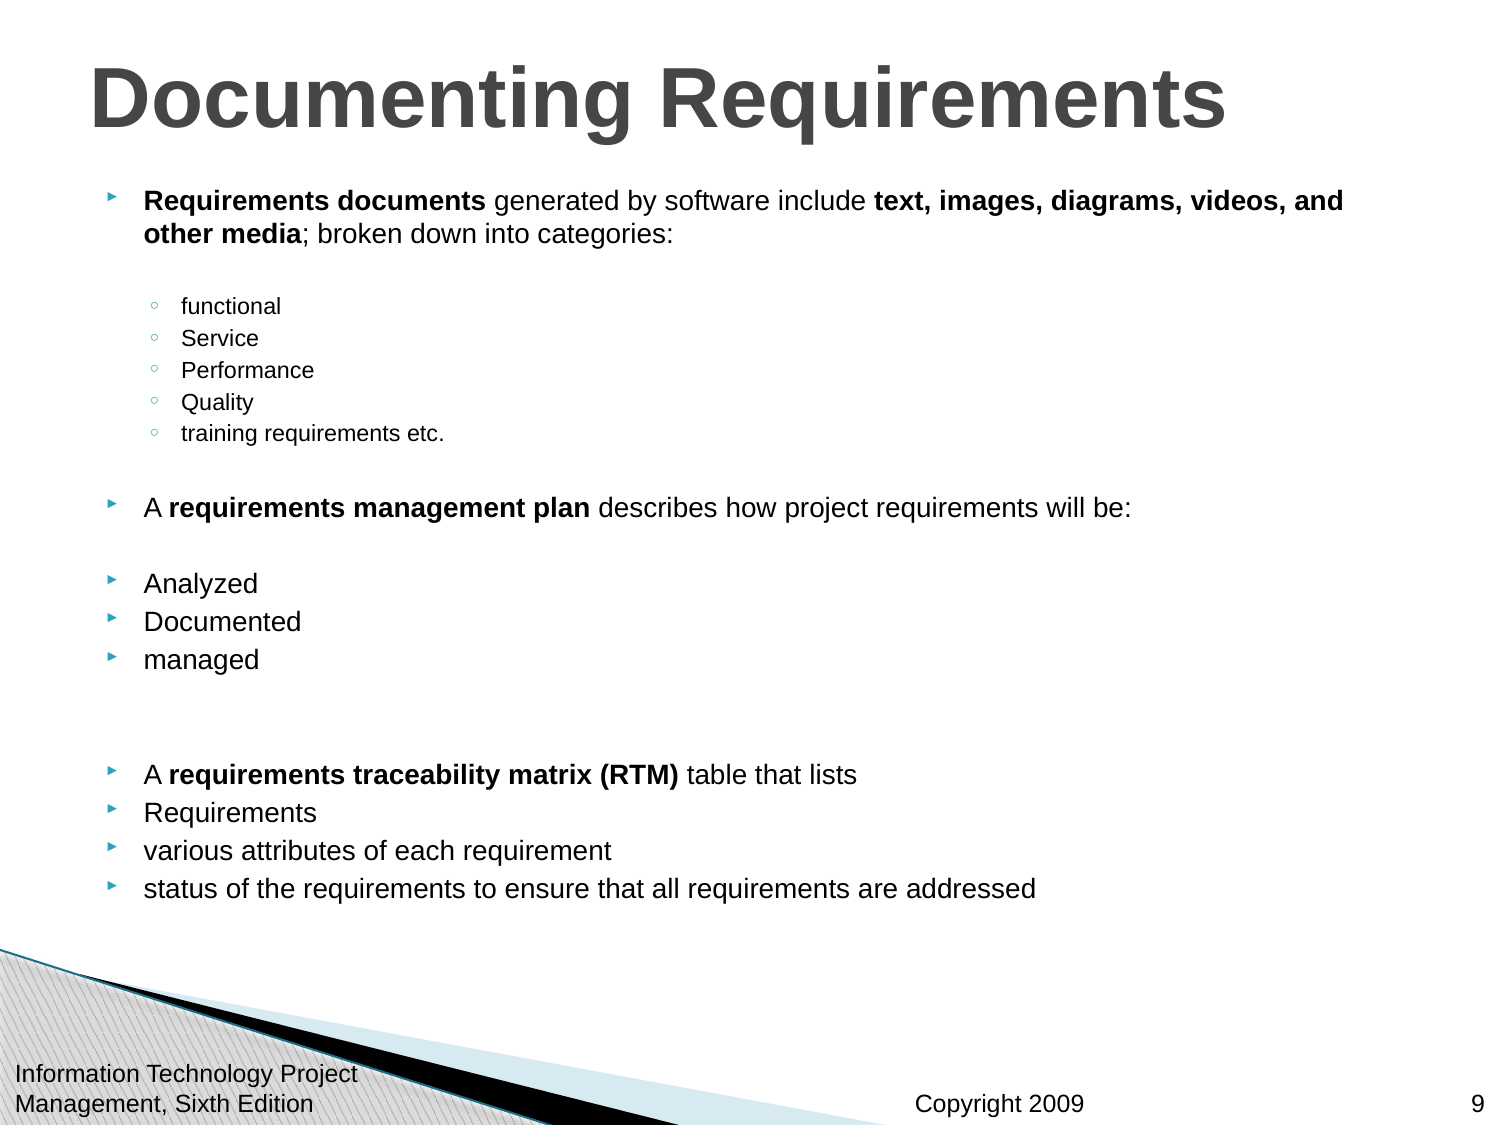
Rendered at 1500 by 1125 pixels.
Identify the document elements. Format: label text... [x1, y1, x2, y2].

slide_number 9 [1408, 1065, 1500, 1125]
title Documenting Requirements [75, 0, 1425, 188]
footer Information Technology Project Management, Sixth Edition [0, 1065, 425, 1125]
list Requirements documents generated by software include text, images, diagrams, videos, and other media; broken down into categories: functional Service Performance Quality training requirements etc. A requirements management plan describes how project requirements will be: Analyzed Documented managed A requirements traceability matrix (RTM) table that lists Requirements various attributes of each requirement status of the requirements to ensure that all requirements are addressed [75, 188, 1425, 918]
